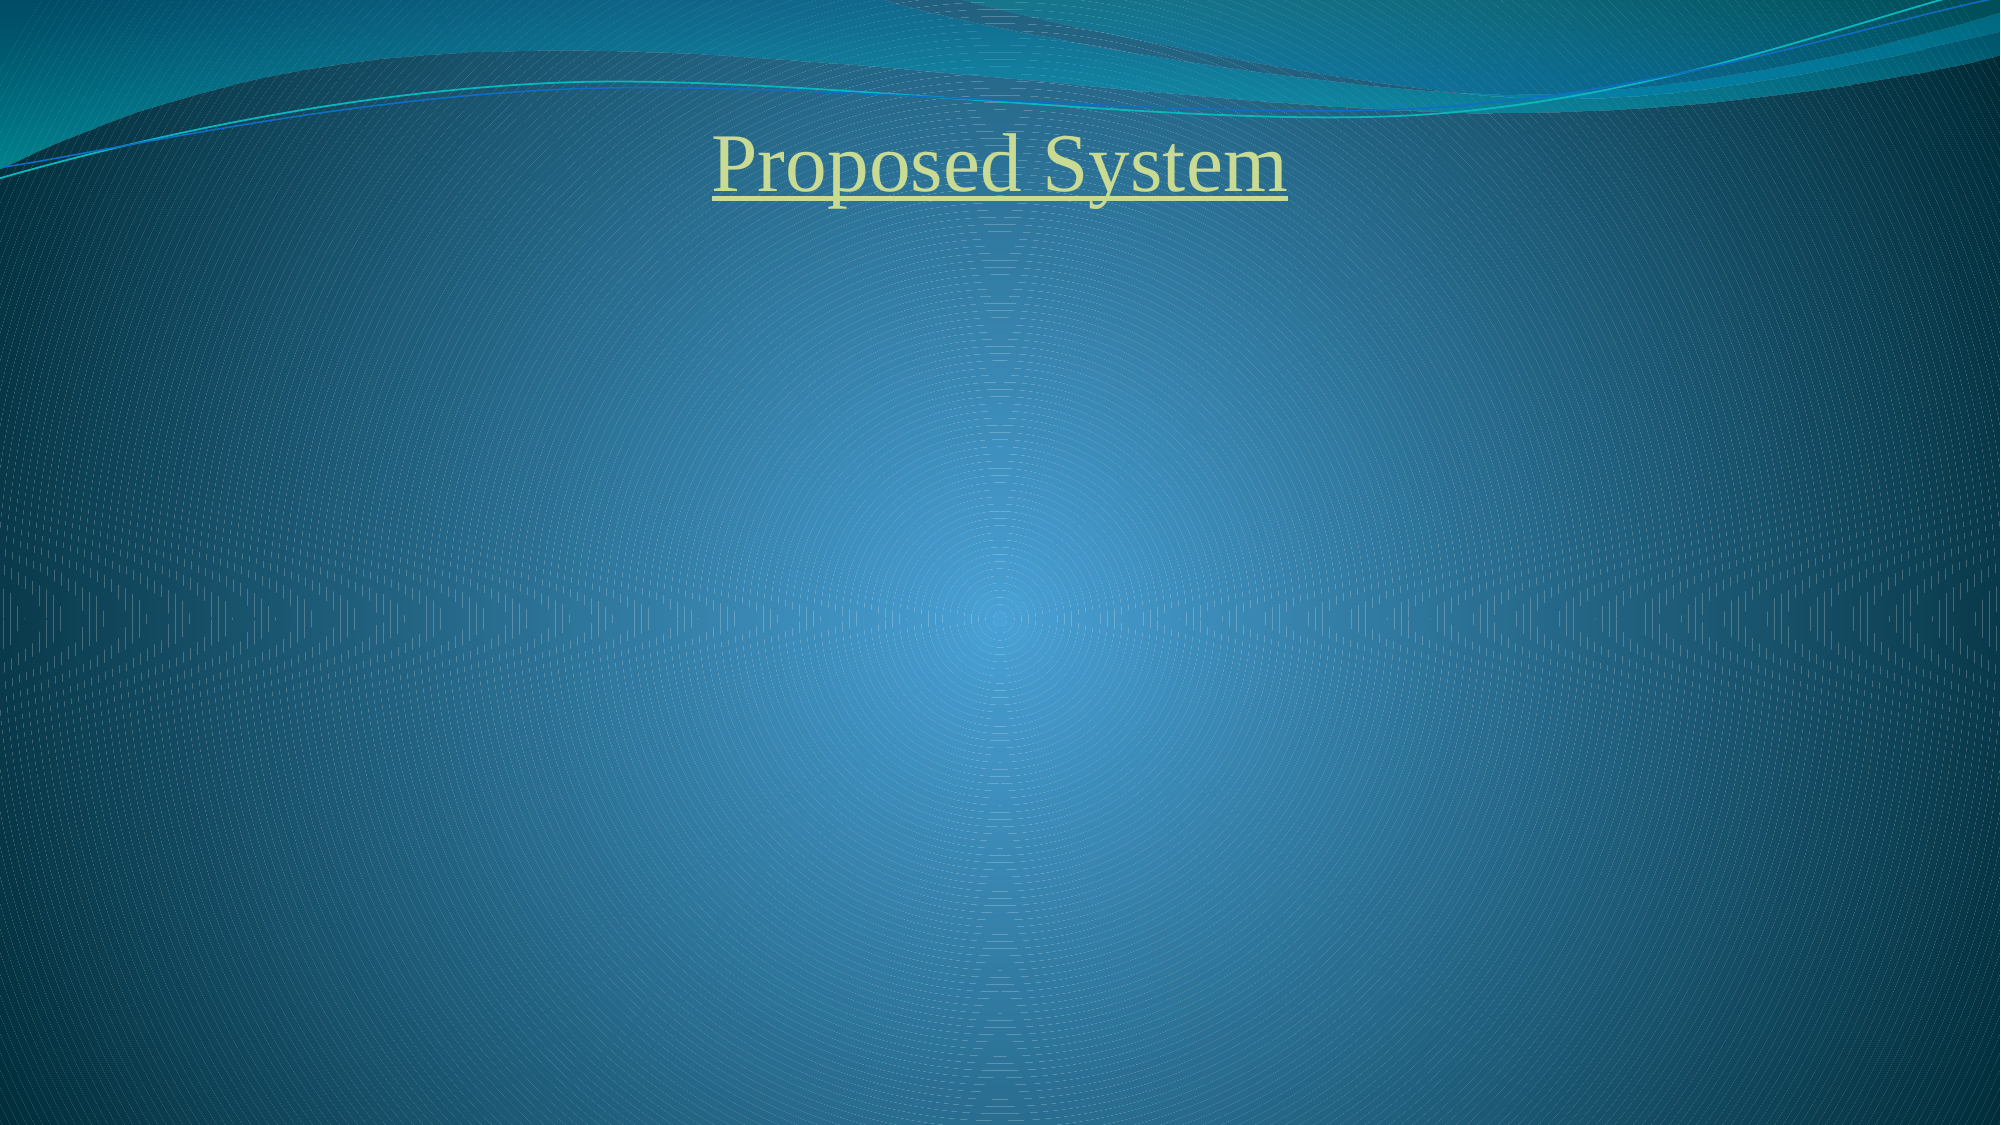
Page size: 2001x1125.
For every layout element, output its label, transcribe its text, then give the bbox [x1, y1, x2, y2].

text_box Proposed System [0, 100, 2000, 216]
